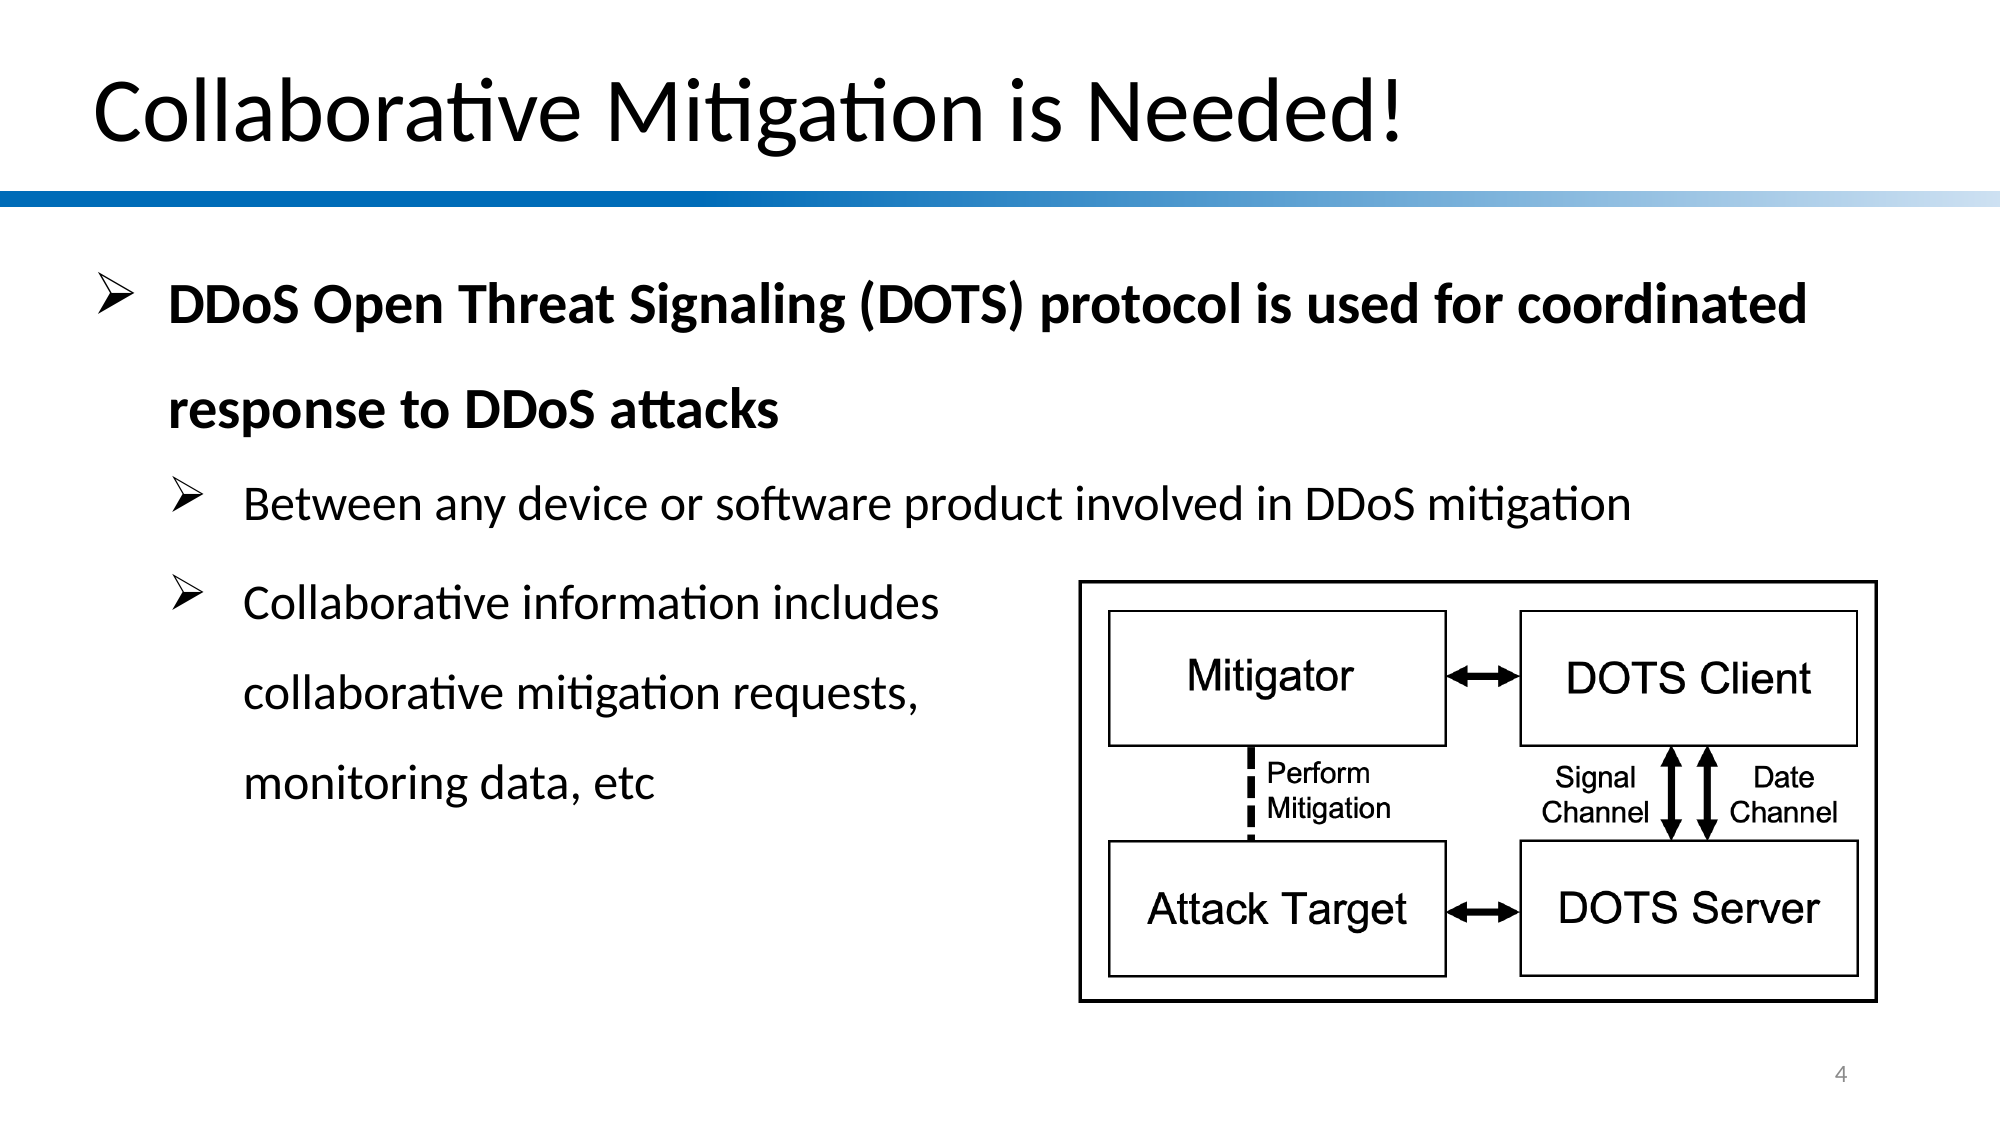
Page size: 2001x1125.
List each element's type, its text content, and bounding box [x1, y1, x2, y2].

slide_number 4 [1412, 1042, 1863, 1103]
text_box DDoS Open Threat Signaling (DOTS) protocol is used for coordinated response to DDoS attacks Between any device or software product involved in DDoS mitigation [78, 222, 1878, 538]
title Collaborative Mitigation is Needed! [78, 2, 1914, 221]
picture [1061, 562, 1893, 1018]
text_box Collaborative information includes collaborative mitigation requests, monitoring data, etc [78, 531, 1000, 817]
